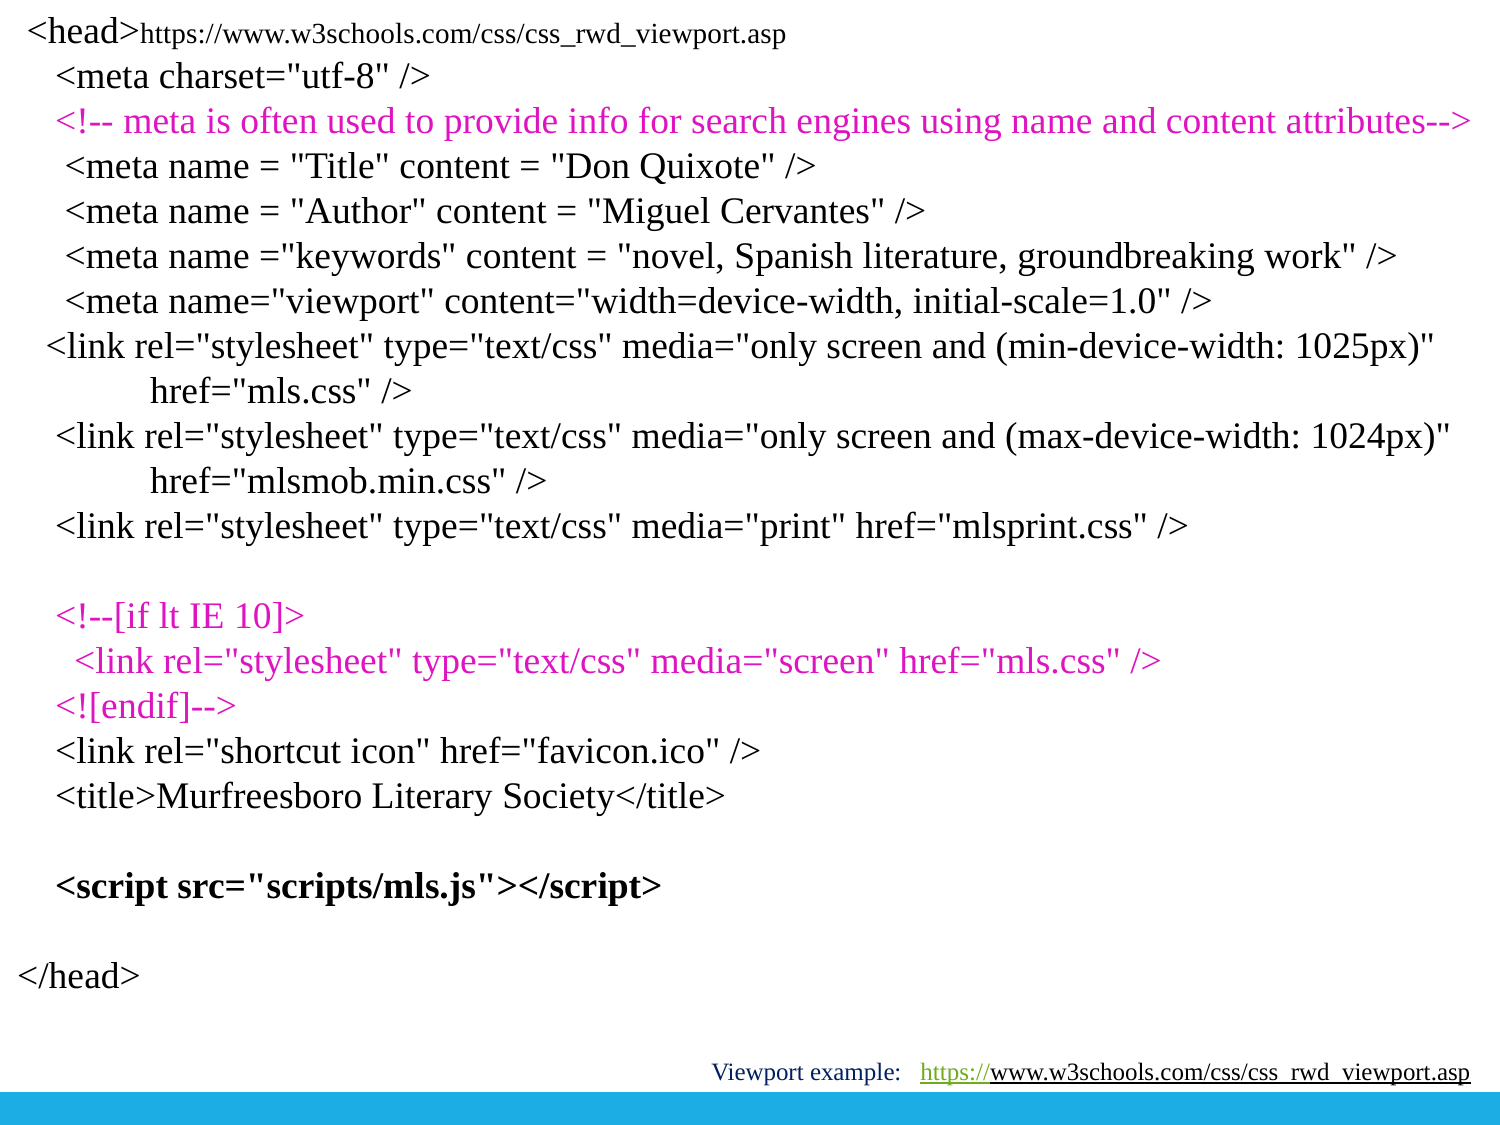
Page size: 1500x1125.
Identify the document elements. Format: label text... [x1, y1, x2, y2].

text_box <head>https://www.w3schools.com/css/css_rwd_viewport.asp <meta charset="utf-8" /> <!-- meta is often used to provide info for search engines using name and content attributes--> <meta name = "Title" content = "Don Quixote" /> <meta name = "Author" content = "Miguel Cervantes" /> <meta name ="keywords" content = "novel, Spanish literature, groundbreaking work" /> <meta name="viewport" content="width=device-width, initial-scale=1.0" /> <link rel="stylesheet" type="text/css" media="only screen and (min-device-width: 1025px)" href="mls.css" /> <link rel="stylesheet" type="text/css" media="only screen and (max-device-width: 1024px)" href="mlsmob.min.css" /> <link rel="stylesheet" type="text/css" media="print" href="mlsprint.css" /> <!--[if lt IE 10]> <link rel="stylesheet" type="text/css" media="screen" href="mls.css" /> <![endif]--> <link rel="shortcut icon" href="favicon.ico" /> <title>Murfreesboro Literary Society</title> <script src="scripts/mls.js"></script> </head> [2, 0, 1500, 1004]
text_box Viewport example: https://www.w3schools.com/css/css_rwd_viewport.asp [696, 1048, 1494, 1094]
